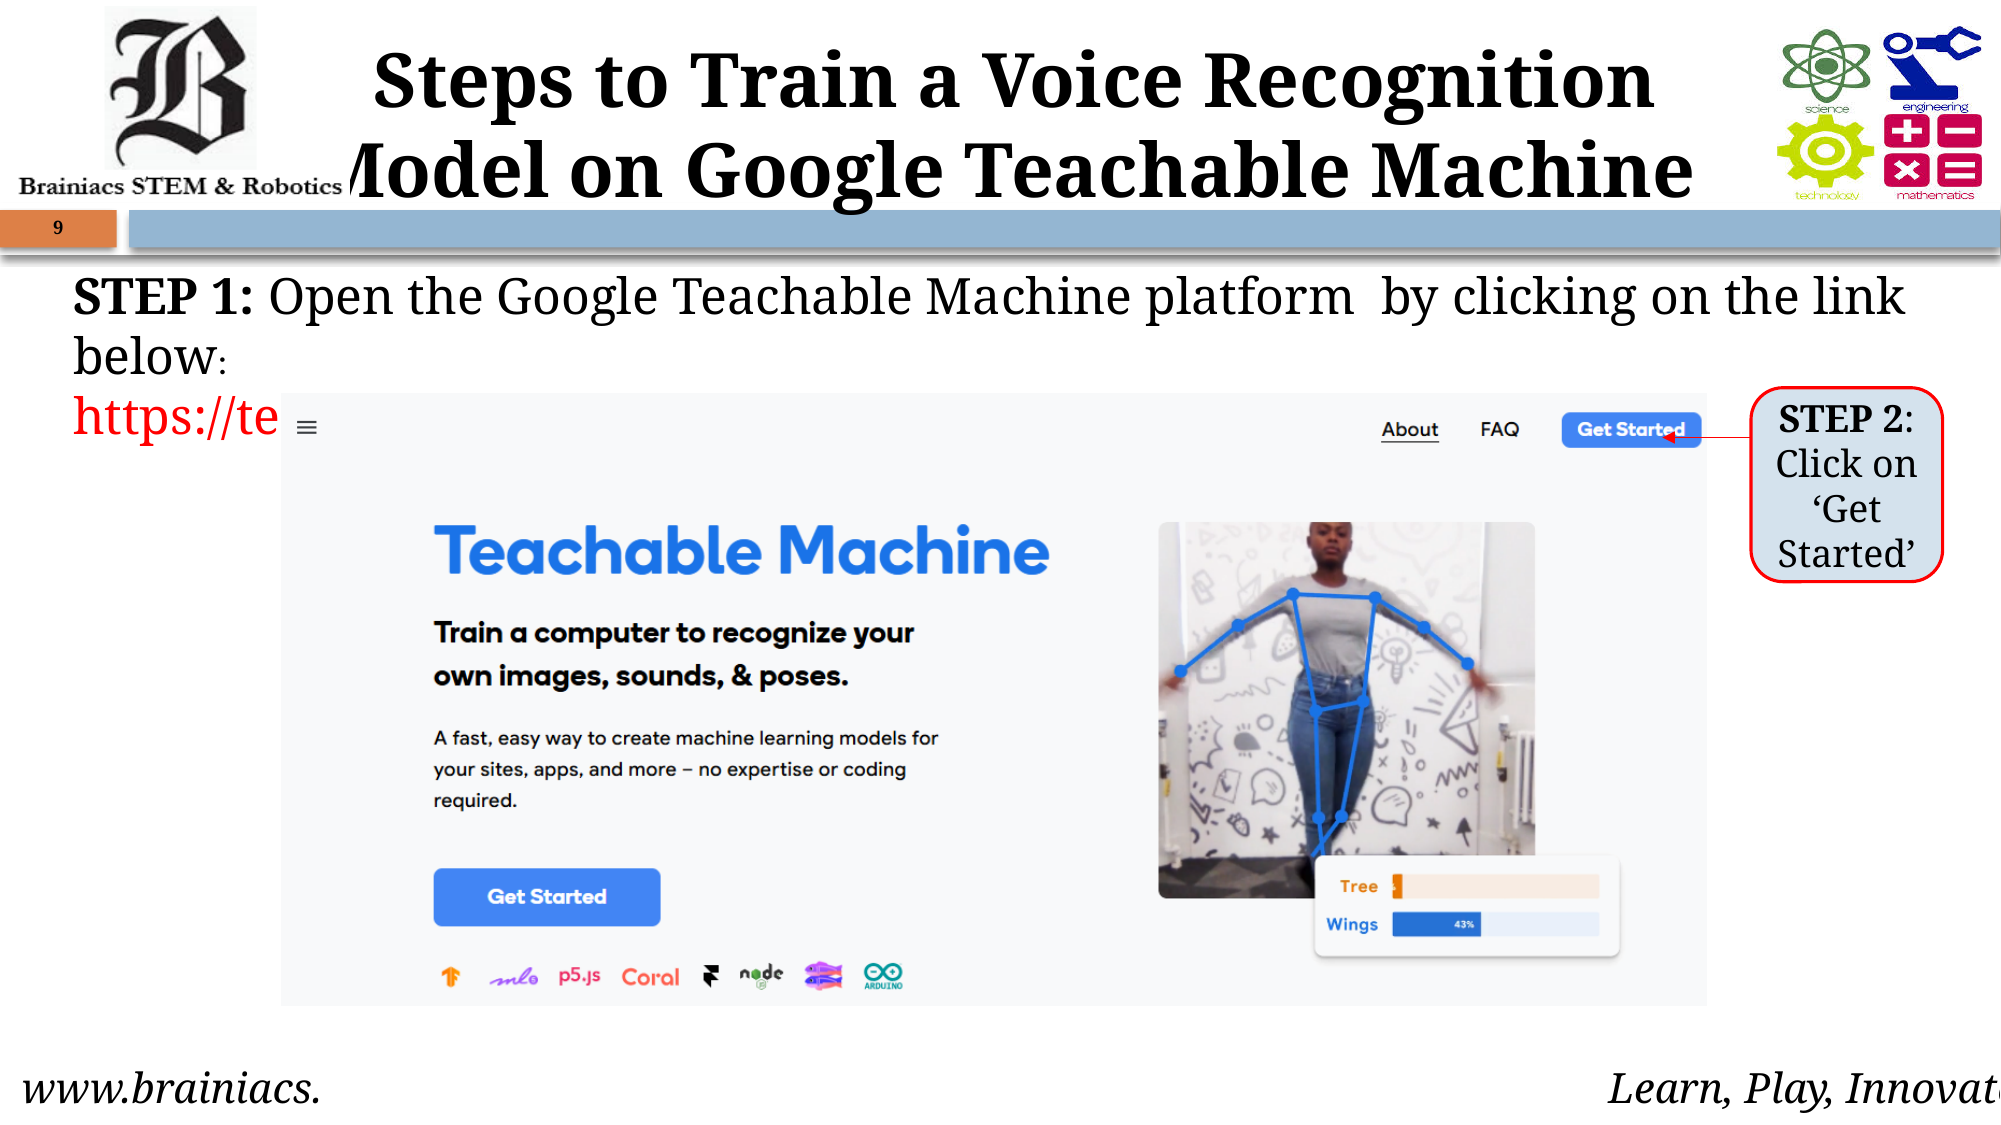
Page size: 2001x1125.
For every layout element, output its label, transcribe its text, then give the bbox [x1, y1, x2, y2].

text_box STEP 2: Click on ‘Get Started’ [1749, 386, 1945, 584]
text_box STEP 1: Open the Google Teachable Machine platform by clicking on the link below: https://teachablemachine.withgoogle.com/ [58, 257, 1950, 452]
slide_number 9 [0, 208, 117, 249]
picture [280, 393, 1707, 1007]
picture [16, 6, 351, 201]
text_box Learn, Play, Innovate [1593, 1054, 2000, 1119]
title Steps to Train a Voice Recognition Model on Google Teachable Machine [293, 6, 1738, 239]
picture [1776, 26, 1983, 201]
text_box www.brainiacs.com.ng [0, 1053, 338, 1125]
